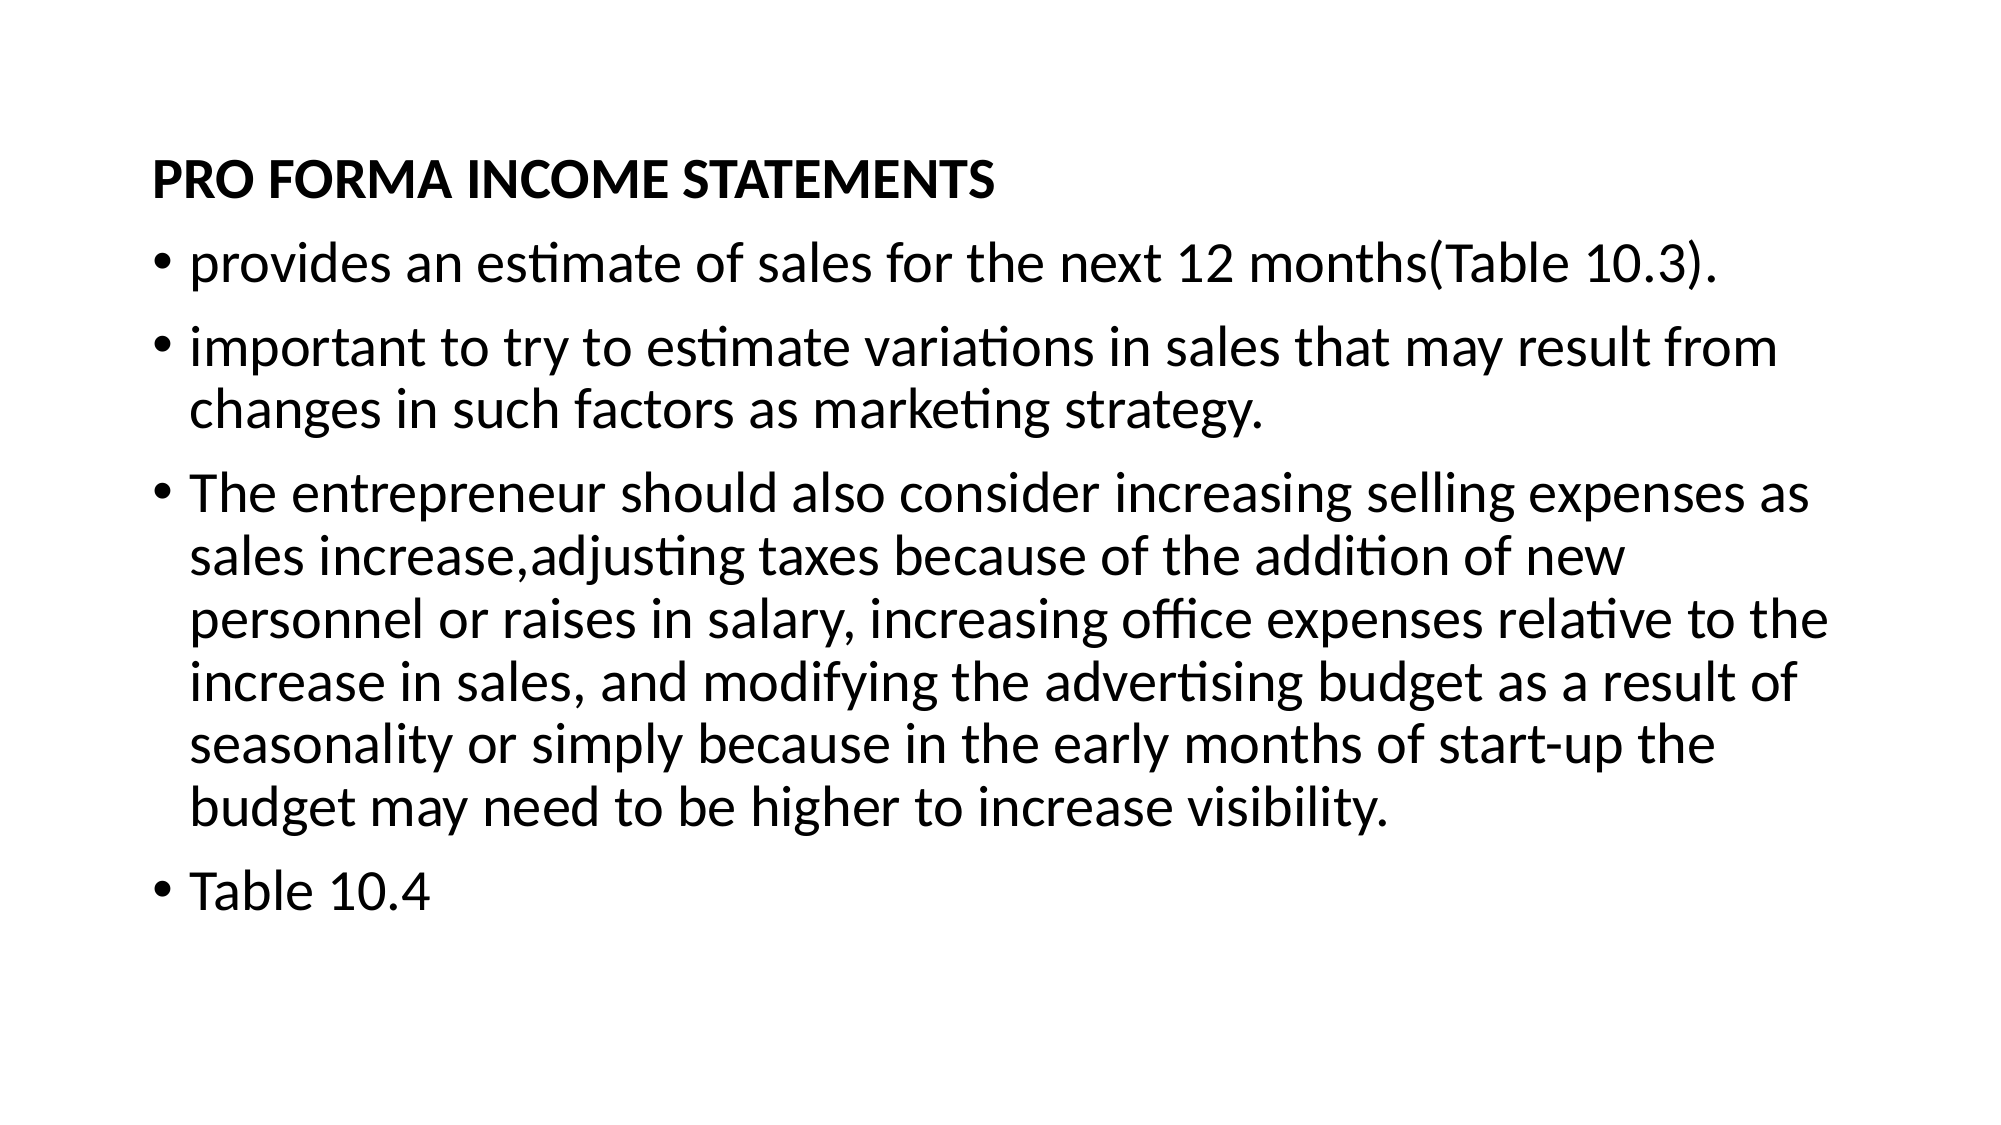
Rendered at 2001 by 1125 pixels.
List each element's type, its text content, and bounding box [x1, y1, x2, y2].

list PRO FORMA INCOME STATEMENTS provides an estimate of sales for the next 12 months(Table 10.3). important to try to estimate variations in sales that may result from changes in such factors as marketing strategy. The entrepreneur should also consider increasing selling expenses as sales increase,adjusting taxes because of the addition of new personnel or raises in salary, increasing office expenses relative to the increase in sales, and modifying the advertising budget as a result of seasonality or simply because in the early months of start-up the budget may need to be higher to increase visibility. Table 10.4 [137, 141, 1863, 1014]
